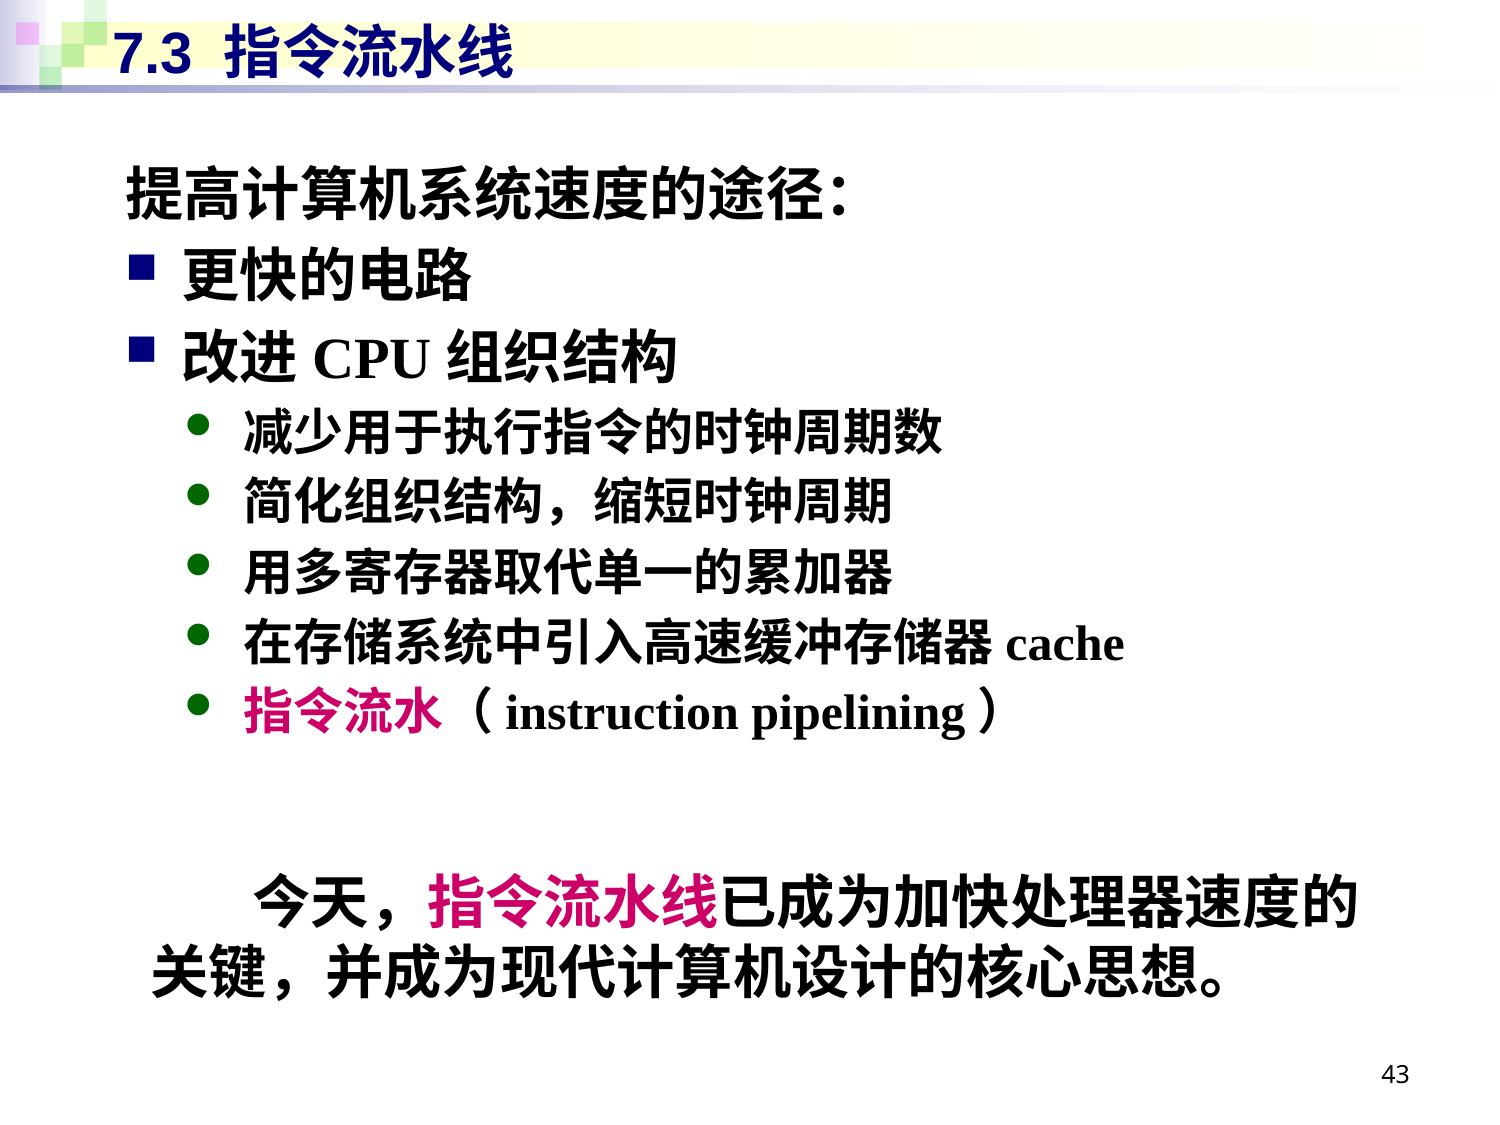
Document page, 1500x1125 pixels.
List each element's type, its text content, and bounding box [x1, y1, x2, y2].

slide_number 43 [1074, 1024, 1426, 1101]
title 7.3 指令流水线 [97, 7, 1483, 94]
text_box 今天，指令流水线已成为加快处理器速度的关键，并成为现代计算机设计的核心思想。 [135, 857, 1400, 1047]
list 提高计算机系统速度的途径： 更快的电路 改进CPU组织结构 减少用于执行指令的时钟周期数 简化组织结构，缩短时钟周期 用多寄存器取代单一的累加器 在存储系统中引入高速缓冲存储器cache 指令流水（instruction pipelining） [110, 148, 1377, 788]
